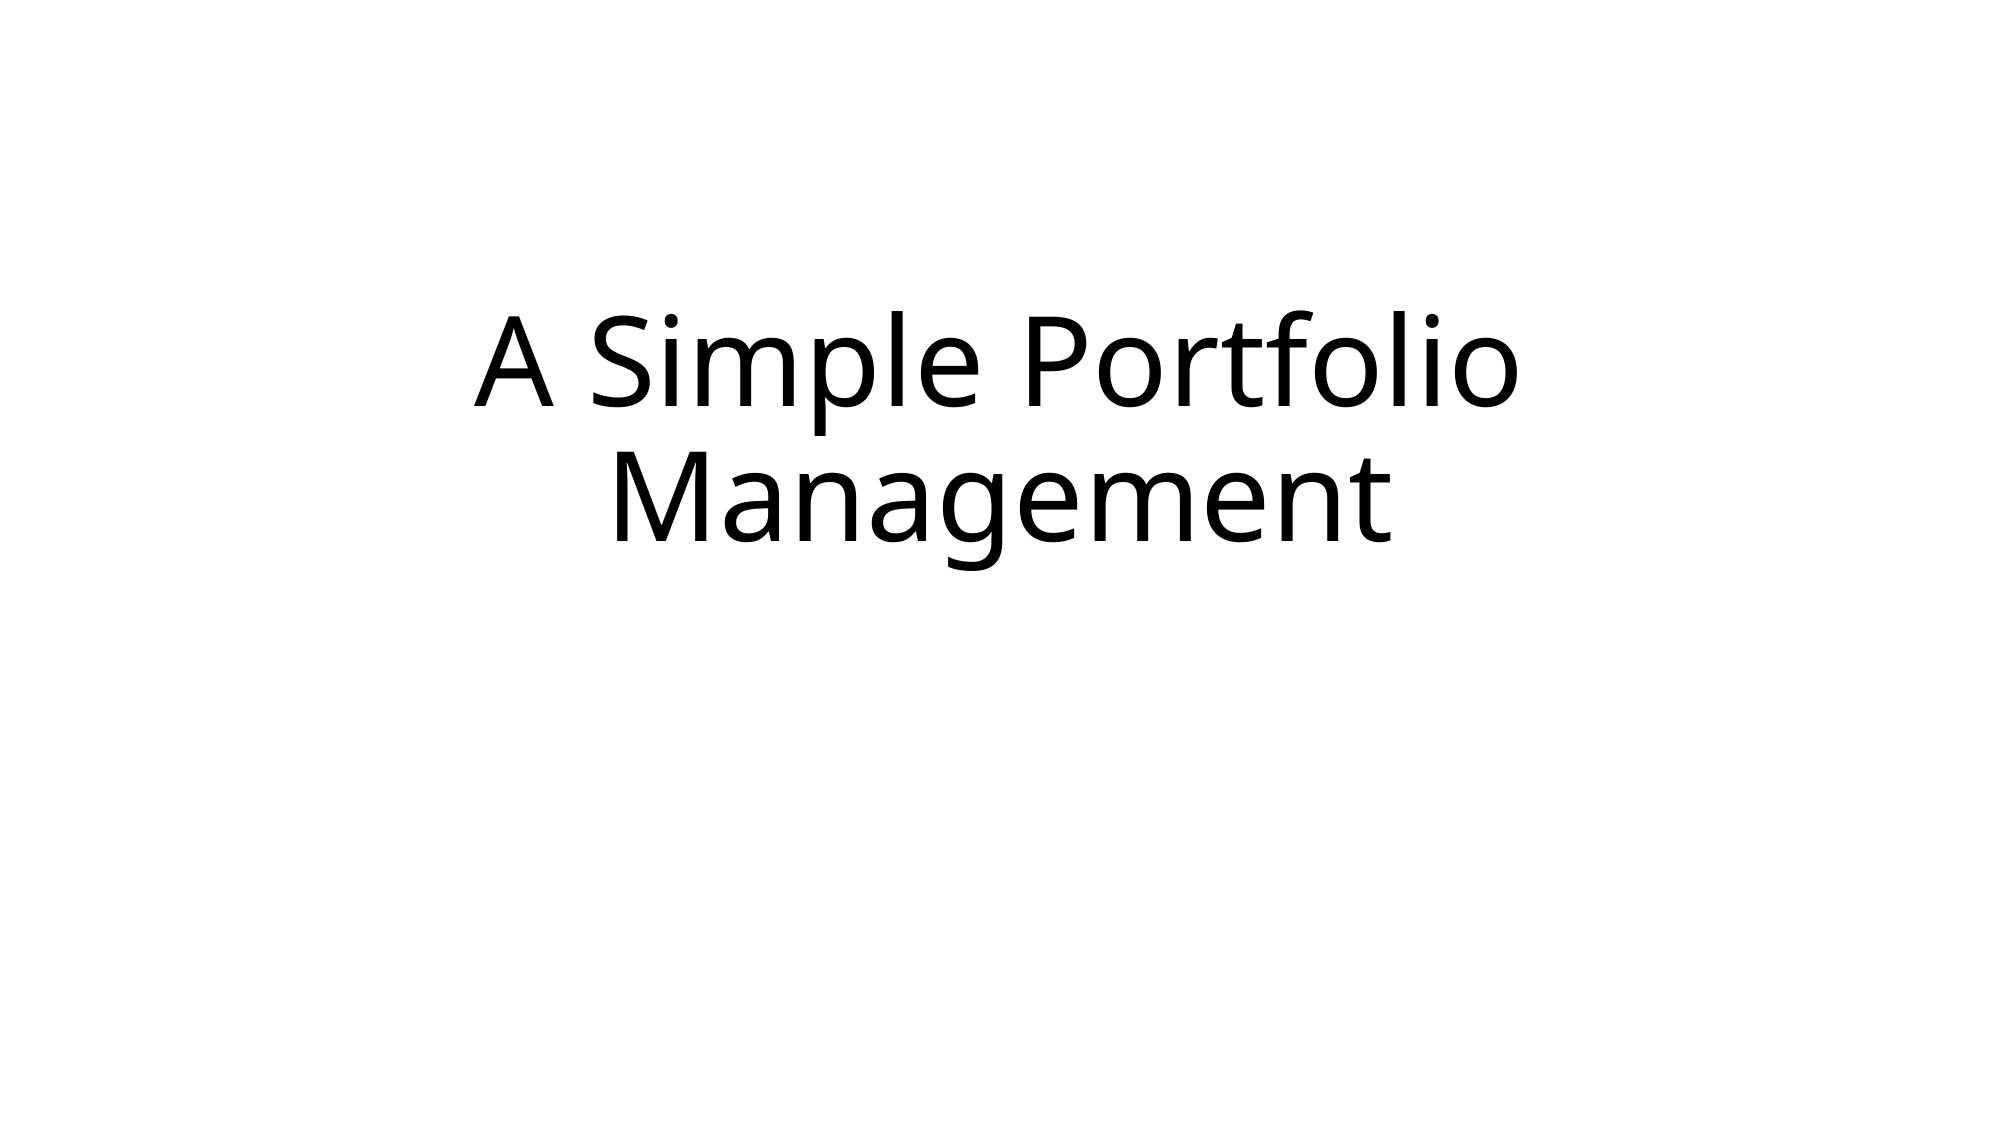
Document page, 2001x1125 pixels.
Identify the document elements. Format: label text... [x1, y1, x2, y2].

title A Simple Portfolio Management [249, 184, 1750, 576]
